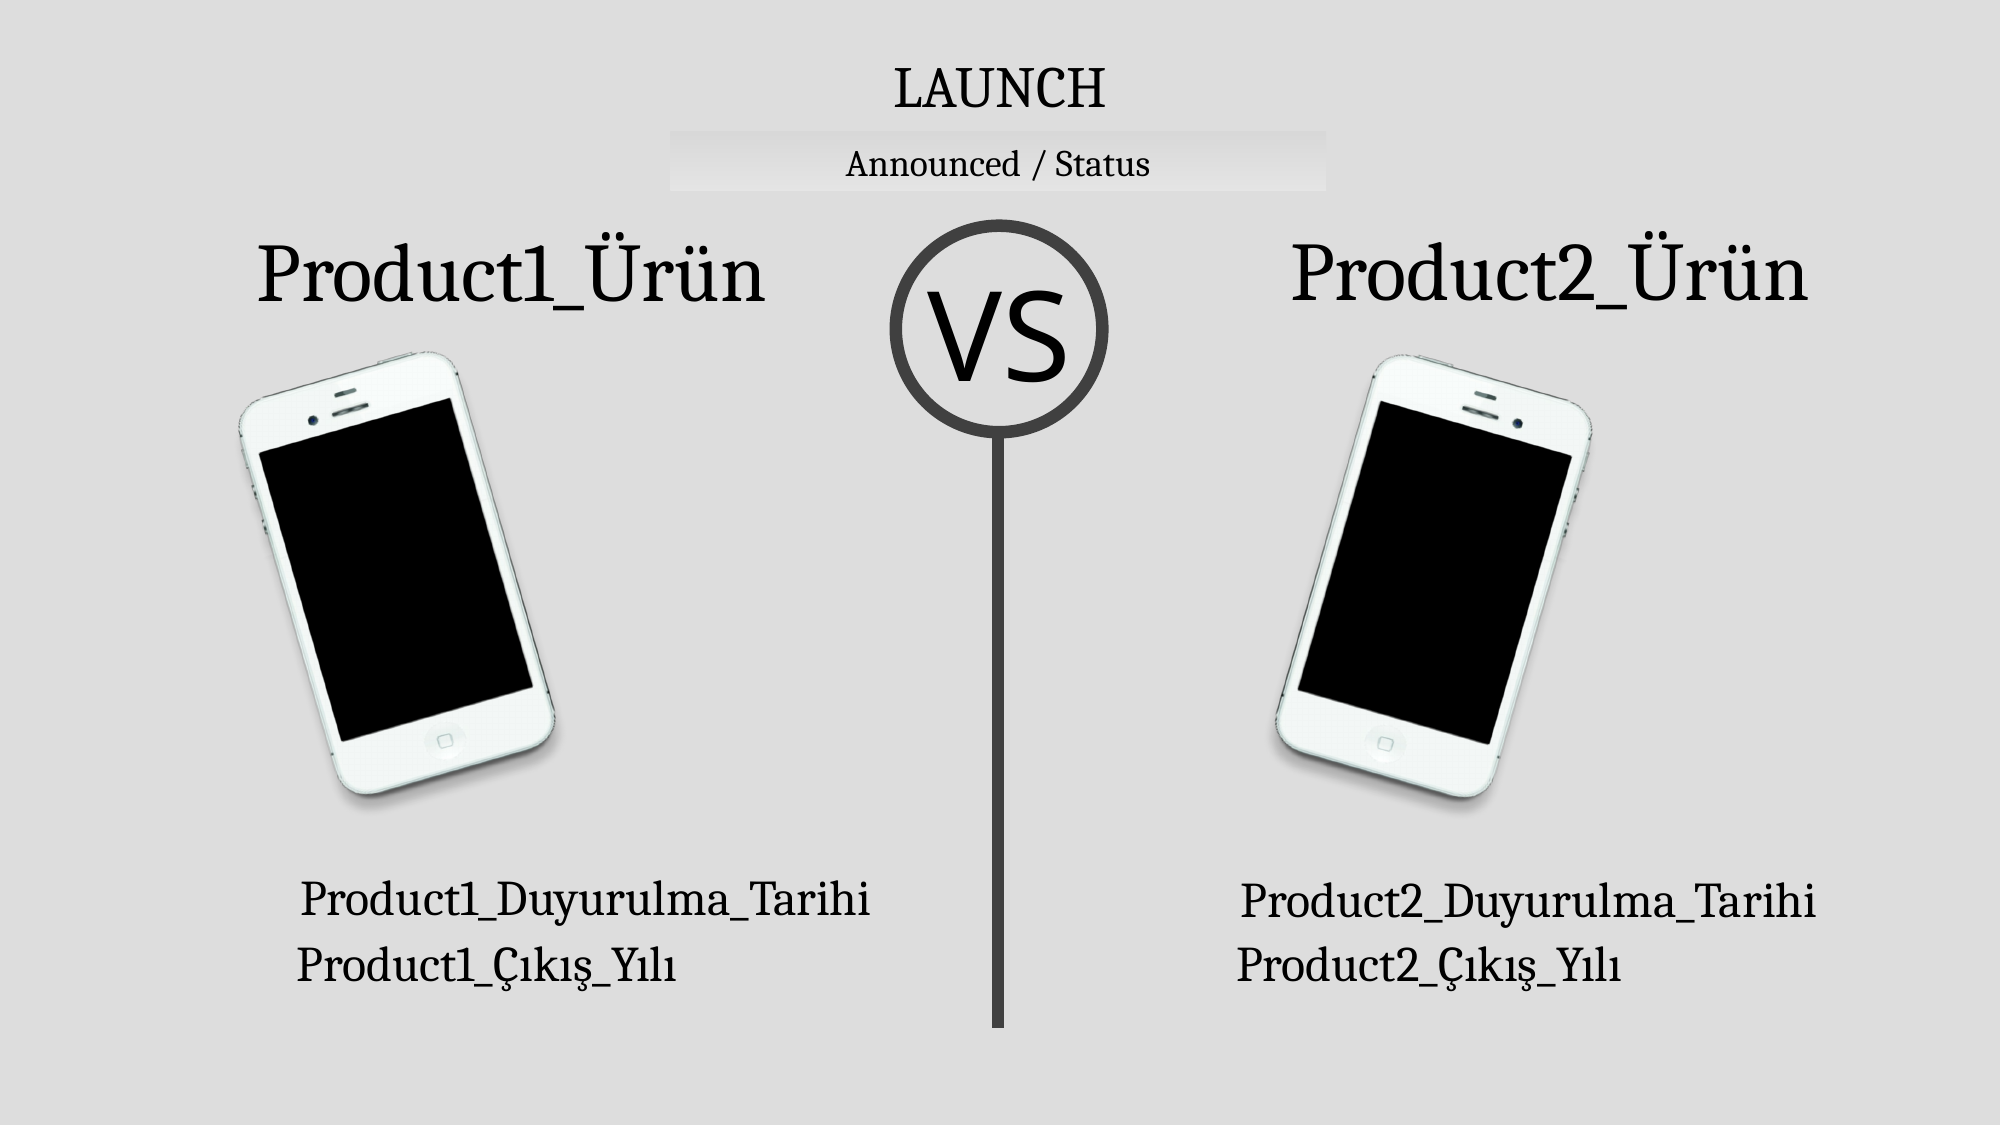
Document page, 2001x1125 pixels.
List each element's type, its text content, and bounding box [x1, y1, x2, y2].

text_box Product2_Duyurulma_Tarihi [1225, 860, 1833, 935]
text_box Announced / Status [670, 131, 1327, 191]
text_box Product1_Çıkış_Yılı [281, 924, 693, 999]
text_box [895, 225, 1103, 829]
picture [200, 326, 601, 845]
text_box Product1_Ürün [242, 210, 783, 326]
text_box Product2_Çıkış_Yılı [1221, 924, 1638, 999]
text_box Product1_Duyurulma_Tarihi [285, 858, 887, 933]
text_box Product2_Ürün [1275, 209, 1825, 325]
text_box LAUNCH [672, 41, 1328, 127]
picture [1229, 325, 1630, 848]
